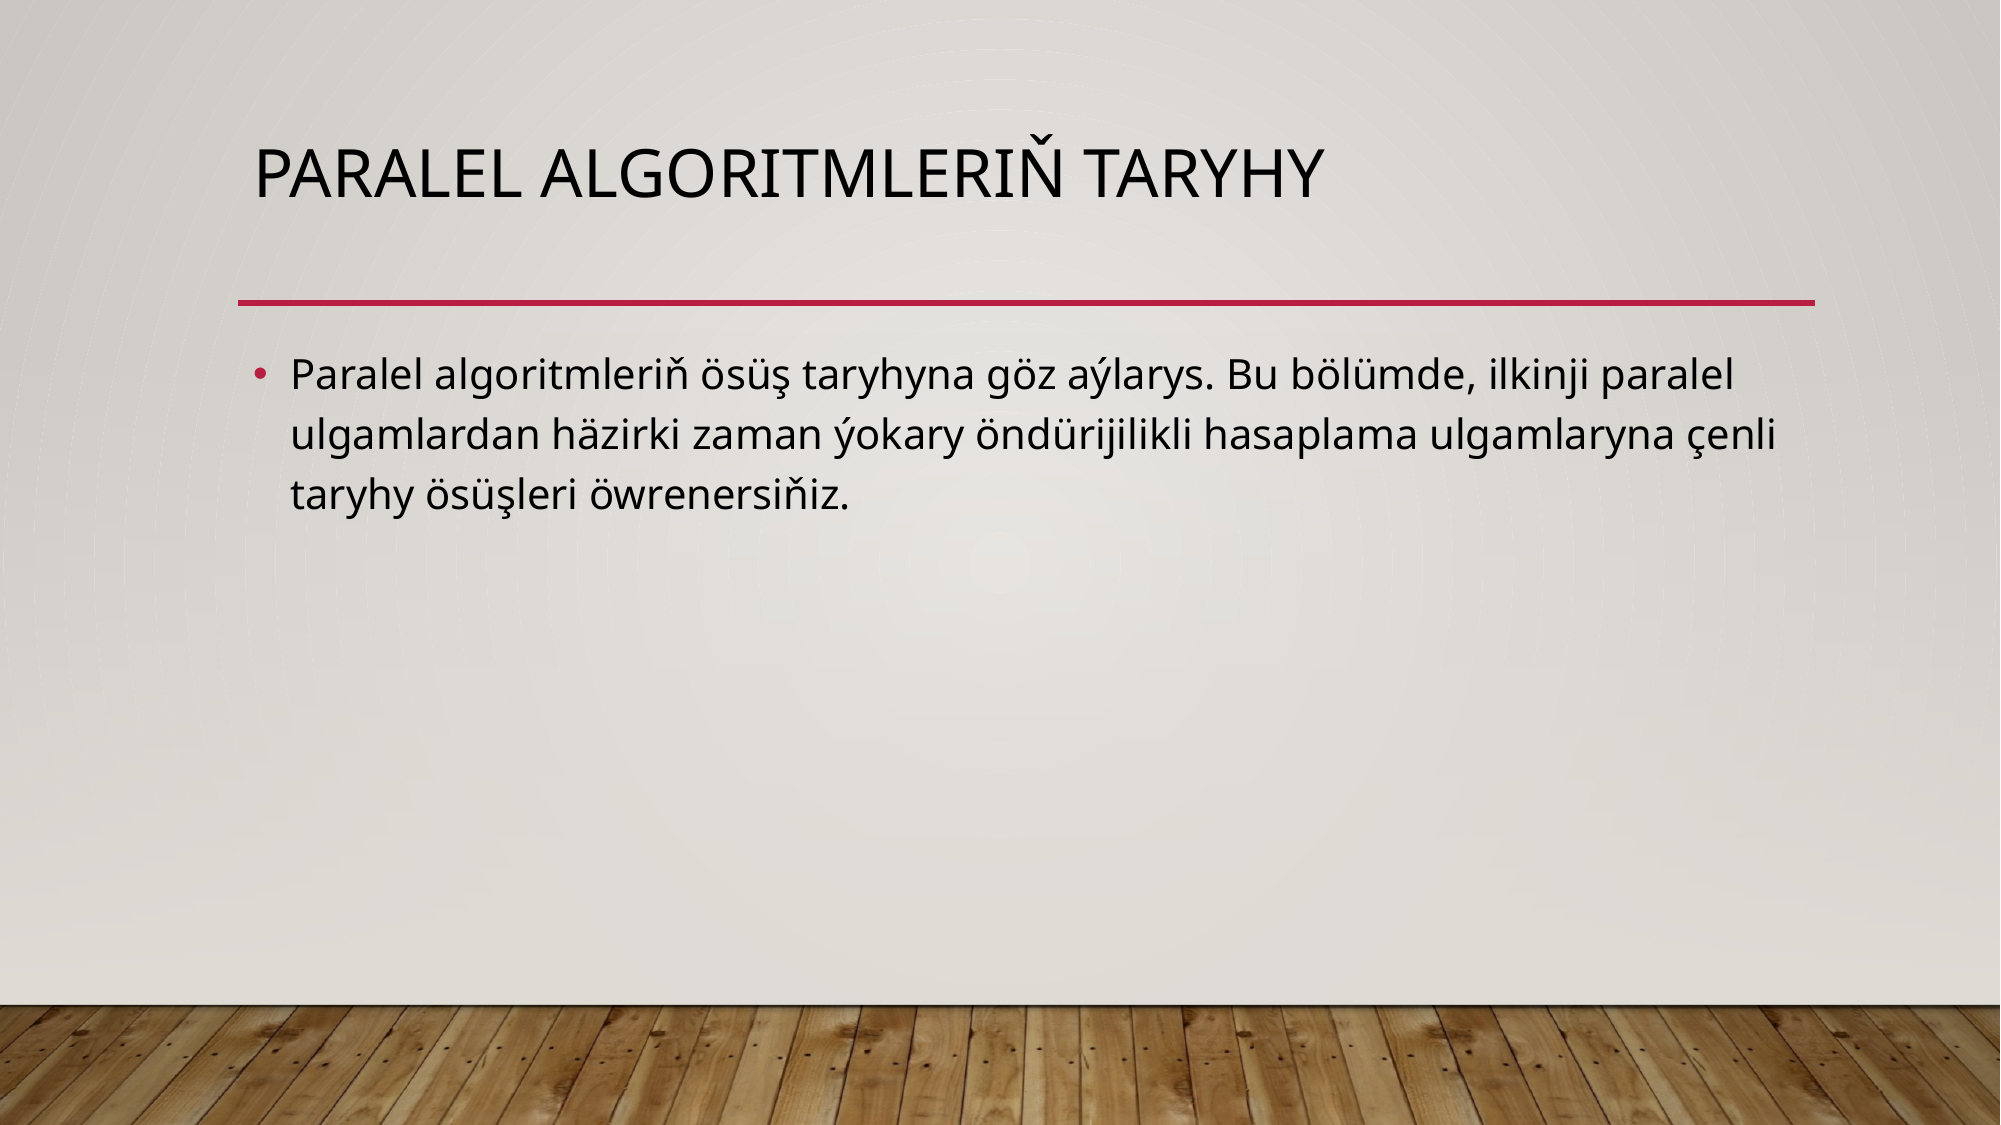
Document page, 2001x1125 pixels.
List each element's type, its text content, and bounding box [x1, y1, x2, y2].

title Paralel Algoritmleriň Taryhy [238, 131, 1814, 305]
picture [0, 1005, 2000, 1125]
list Paralel algoritmleriň ösüş taryhyna göz aýlarys. Bu bölümde, ilkinji paralel ulgamlardan häzirki zaman ýokary öndürijilikli hasaplama ulgamlaryna çenli taryhy ösüşleri öwrenersiňiz. [238, 330, 1814, 897]
